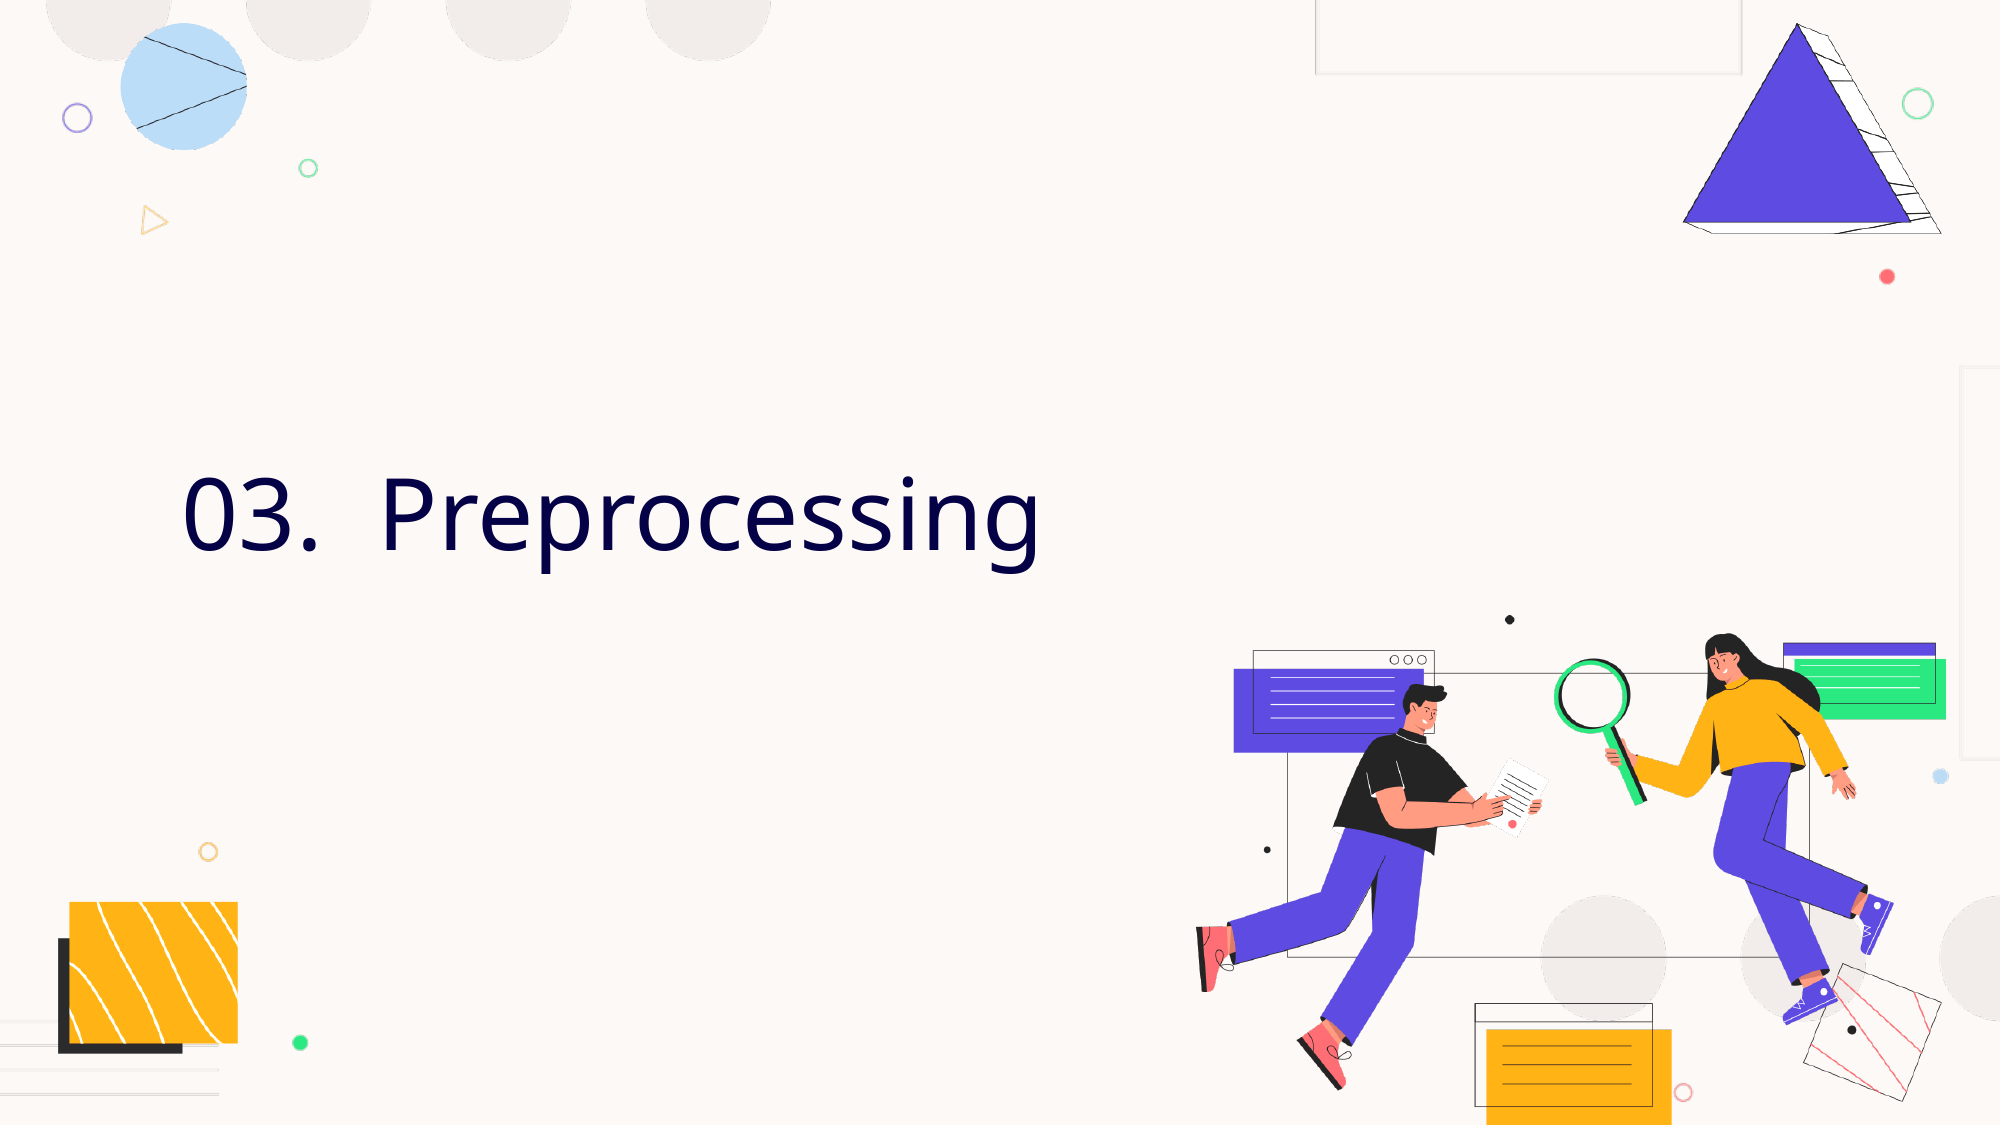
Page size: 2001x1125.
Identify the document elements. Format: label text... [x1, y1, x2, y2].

text_box Preprocessing [362, 442, 1130, 578]
text_box 03. [167, 442, 362, 578]
picture [0, 0, 2000, 1125]
